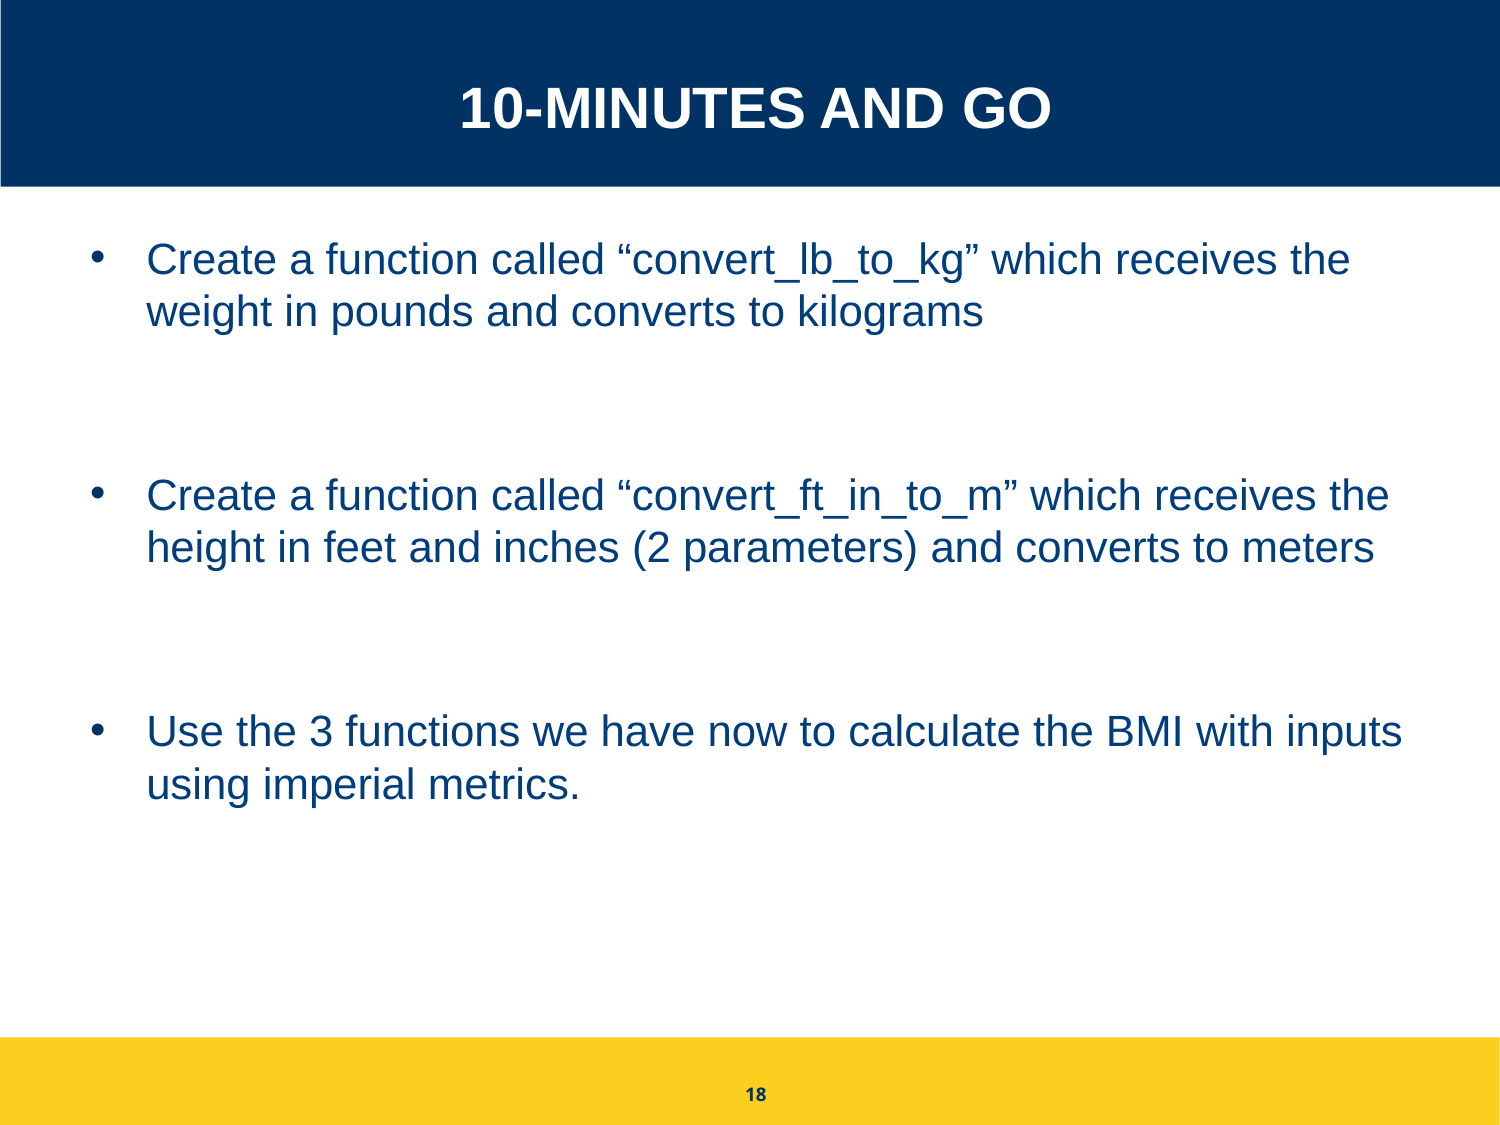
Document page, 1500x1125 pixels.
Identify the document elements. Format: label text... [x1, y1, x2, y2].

title 10-Minutes and go [74, 23, 1438, 187]
slide_number 18 [599, 1074, 913, 1125]
list Create a function called “convert_lb_to_kg” which receives the weight in pounds and converts to kilograms Create a function called “convert_ft_in_to_m” which receives the height in feet and inches (2 parameters) and converts to meters Use the 3 functions we have now to calculate the BMI with inputs using imperial metrics. [74, 222, 1438, 1044]
